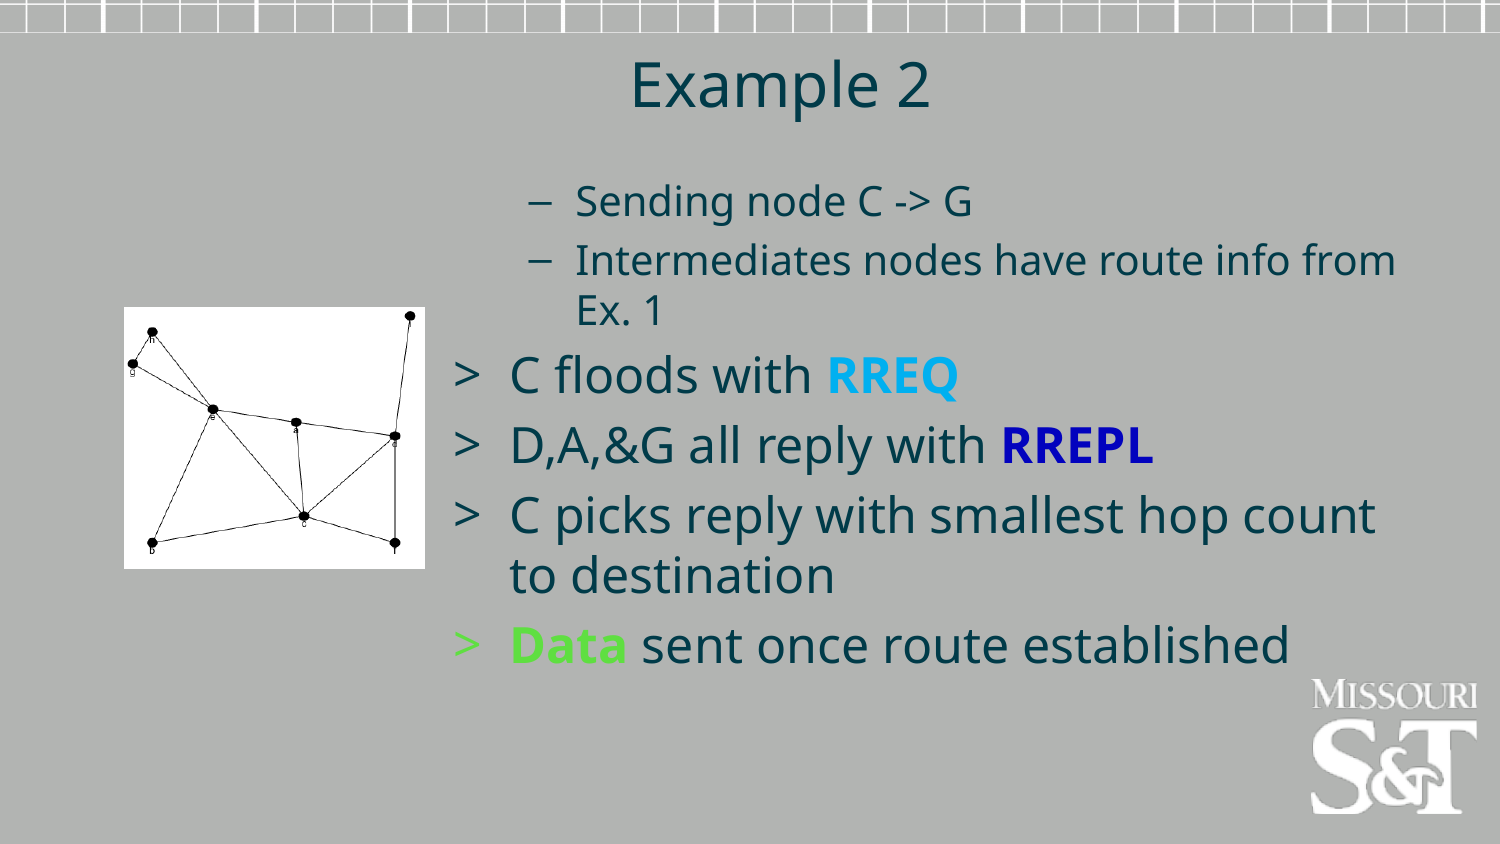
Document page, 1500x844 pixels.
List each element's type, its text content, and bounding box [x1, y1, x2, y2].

list Sending node C -> G Intermediates nodes have route info from Ex. 1 C floods with RREQ D,A,&G all reply with RREPL C picks reply with smallest hop count to destination Data sent once route established [438, 167, 1453, 708]
picture [0, 0, 1500, 33]
list Example 2 [110, 45, 1453, 168]
picture [124, 306, 425, 569]
